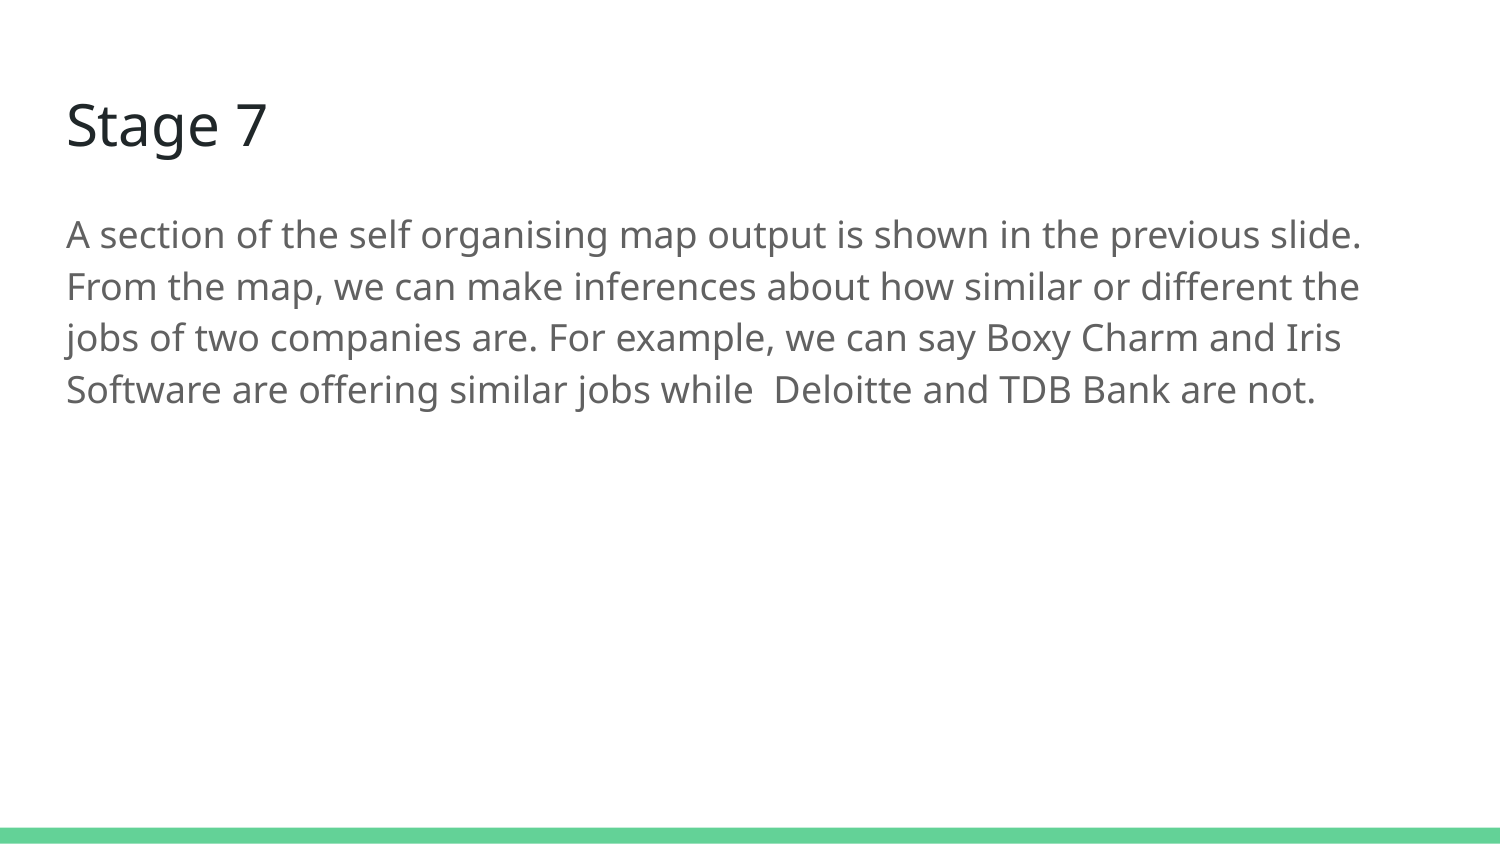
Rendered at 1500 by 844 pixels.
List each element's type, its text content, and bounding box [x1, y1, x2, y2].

list A section of the self organising map output is shown in the previous slide. From the map, we can make inferences about how similar or different the jobs of two companies are. For example, we can say Boxy Charm and Iris Software are offering similar jobs while Deloitte and TDB Bank are not. [51, 189, 1449, 750]
title Stage 7 [51, 72, 1449, 167]
